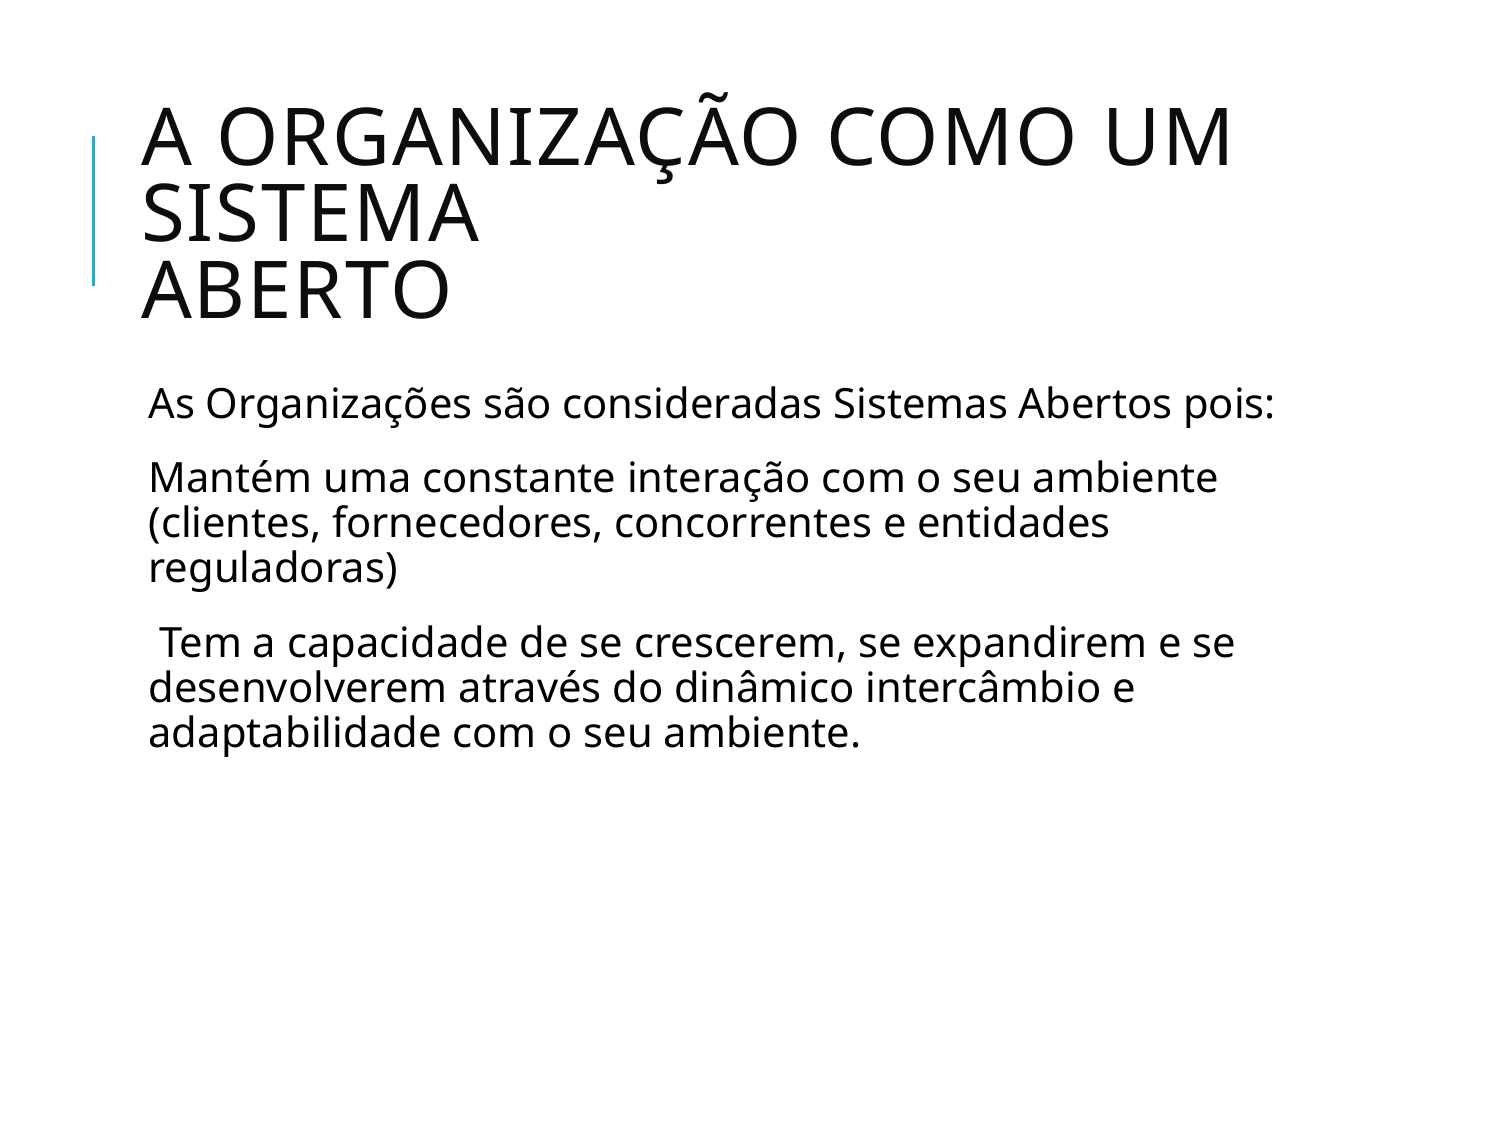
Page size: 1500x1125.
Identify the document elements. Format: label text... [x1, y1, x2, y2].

list As Organizações são consideradas Sistemas Abertos pois: Mantém uma constante interação com o seu ambiente (clientes, fornecedores, concorrentes e entidades reguladoras) Tem a capacidade de se crescerem, se expandirem e se desenvolverem através do dinâmico intercâmbio e adaptabilidade com o seu ambiente. [126, 375, 1322, 1035]
title A Organização como um Sistema Aberto [126, 96, 1322, 342]
